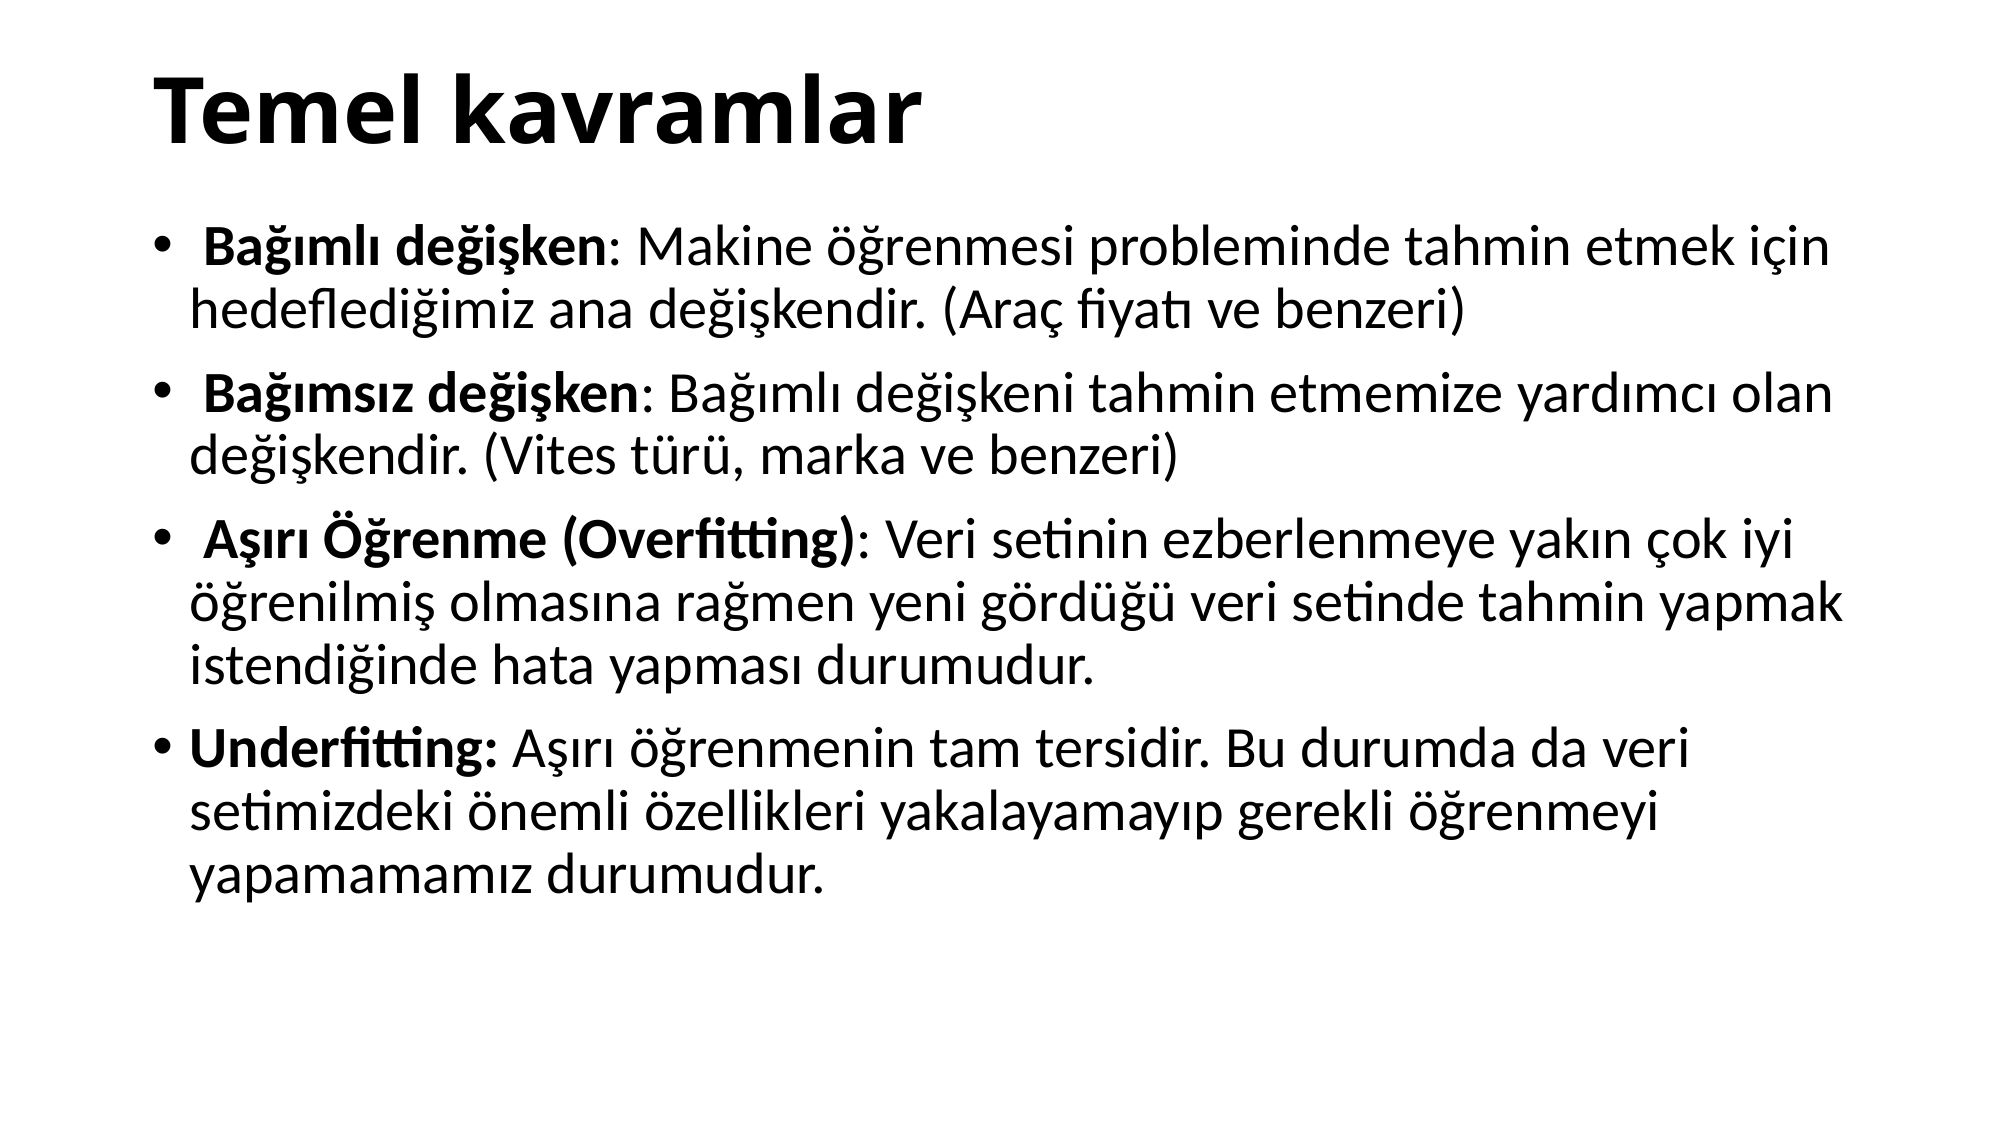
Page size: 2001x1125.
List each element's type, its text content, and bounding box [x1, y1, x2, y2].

list Bağımlı değişken: Makine öğrenmesi probleminde tahmin etmek için hedeflediğimiz ana değişkendir. (Araç fiyatı ve benzeri) Bağımsız değişken: Bağımlı değişkeni tahmin etmemize yardımcı olan değişkendir. (Vites türü, marka ve benzeri) Aşırı Öğrenme (Overfitting): Veri setinin ezberlenmeye yakın çok iyi öğrenilmiş olmasına rağmen yeni gördüğü veri setinde tahmin yapmak istendiğinde hata yapması durumudur. Underfitting: Aşırı öğrenmenin tam tersidir. Bu durumda da veri setimizdeki önemli özellikleri yakalayamayıp gerekli öğrenmeyi yapamamamız durumudur. [137, 207, 1863, 1014]
title Temel kavramlar [137, 59, 1863, 207]
